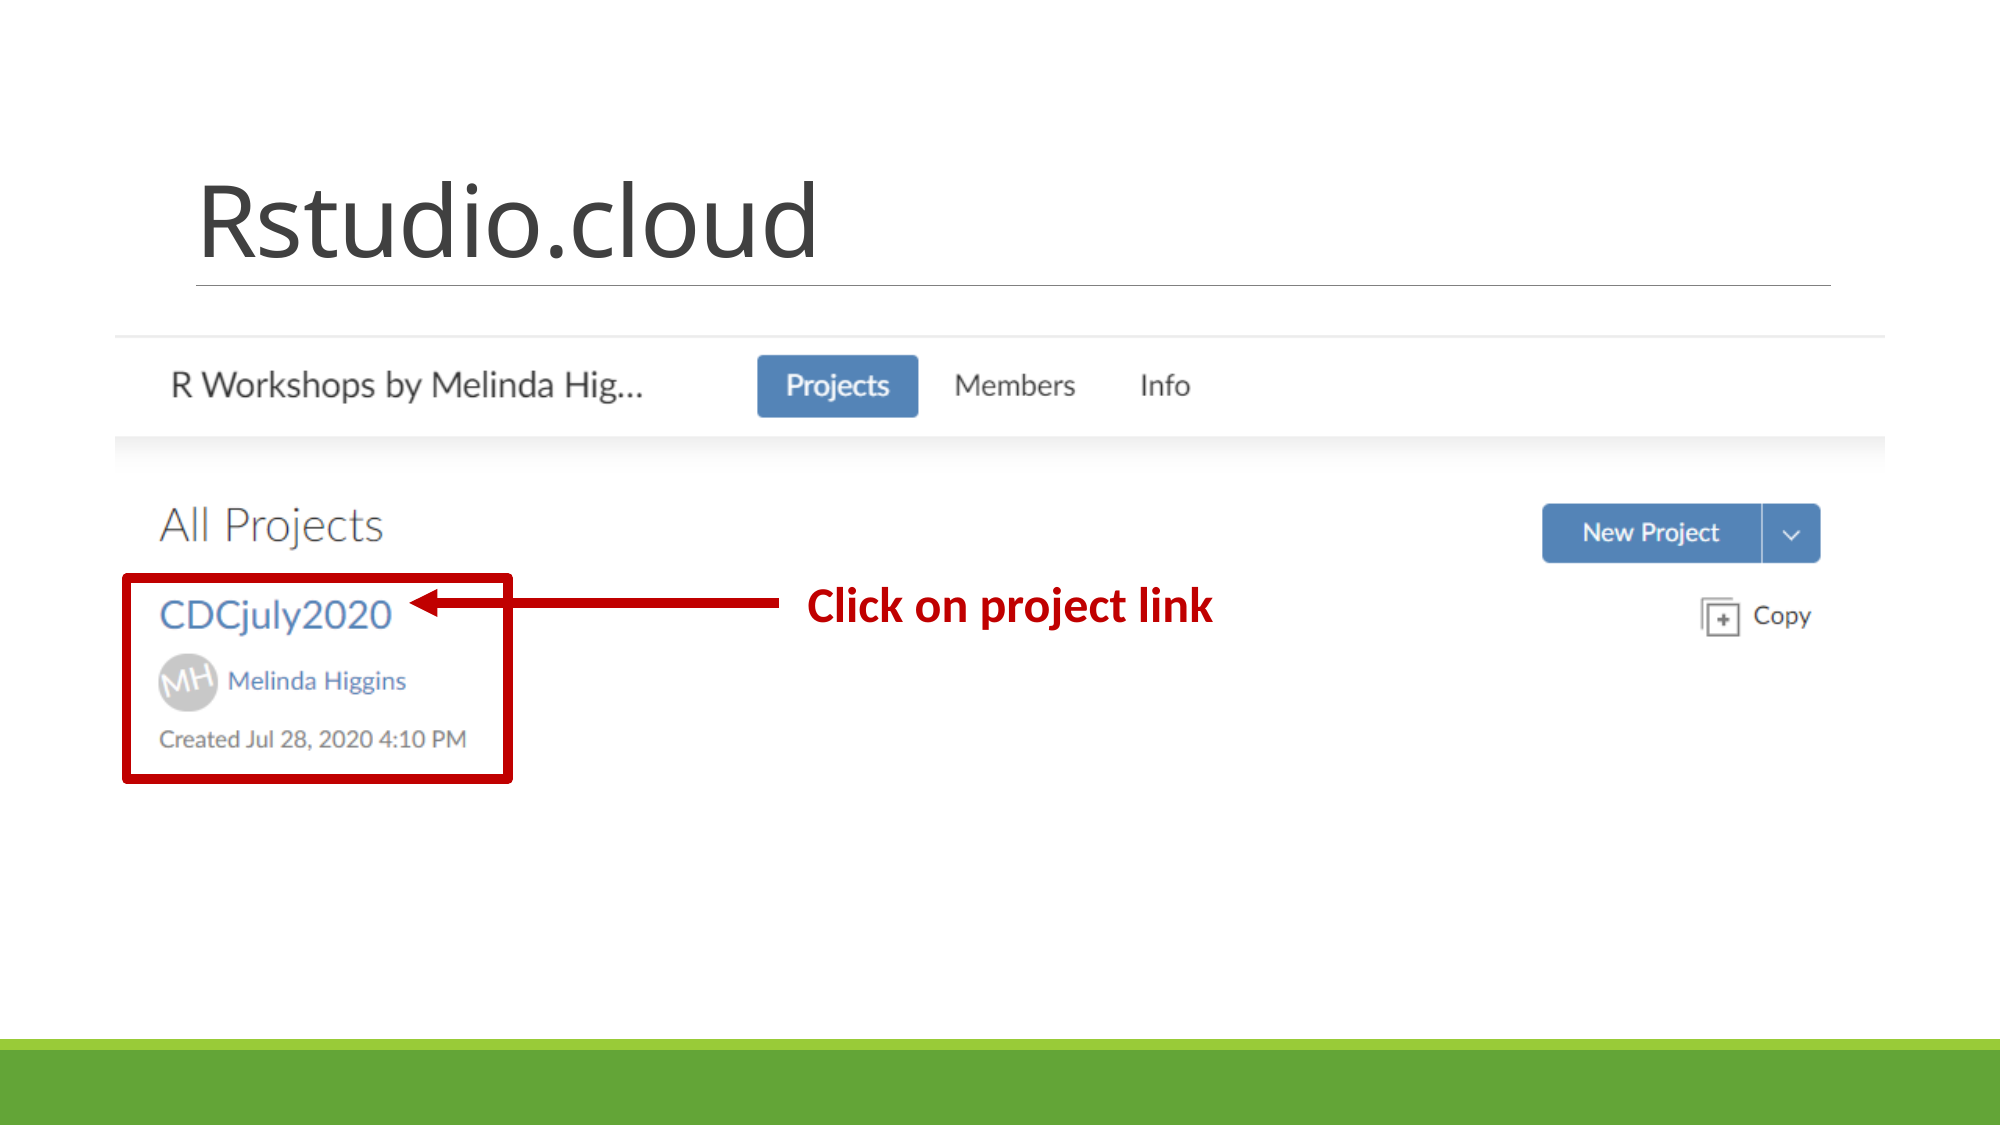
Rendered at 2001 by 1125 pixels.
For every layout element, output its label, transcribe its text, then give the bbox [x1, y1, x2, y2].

title Rstudio.cloud [180, 47, 1830, 285]
picture [115, 334, 1885, 791]
